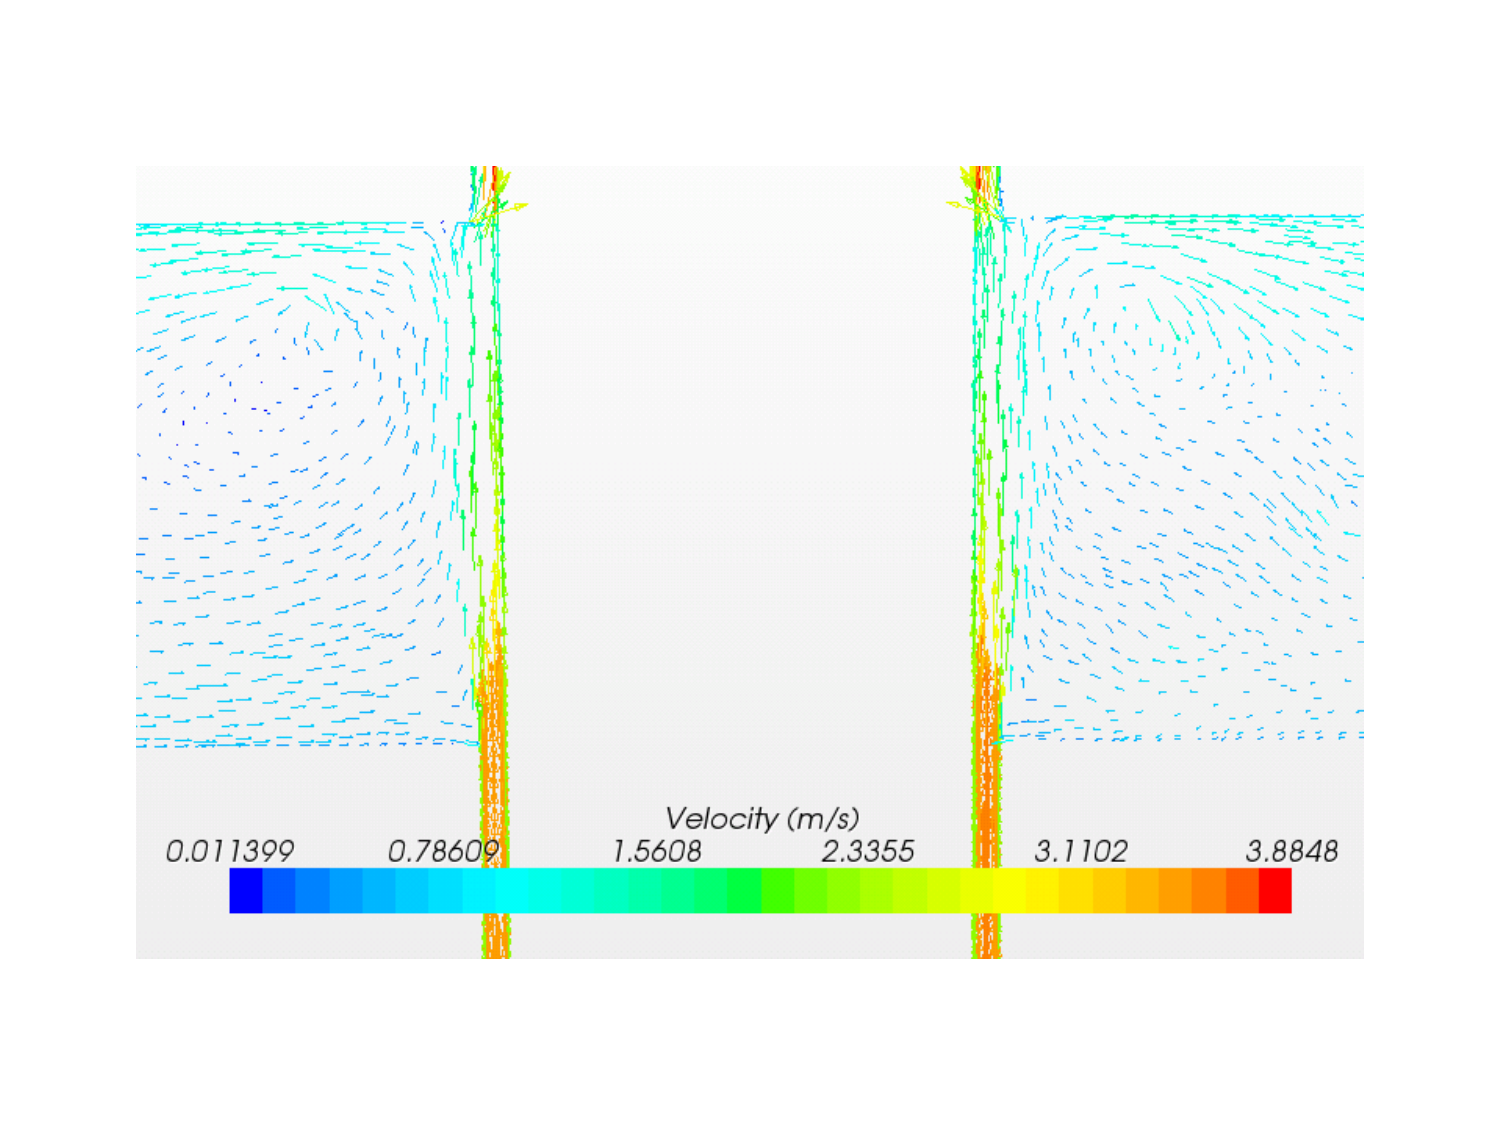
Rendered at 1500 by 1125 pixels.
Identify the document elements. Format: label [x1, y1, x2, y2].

picture [136, 166, 1364, 959]
